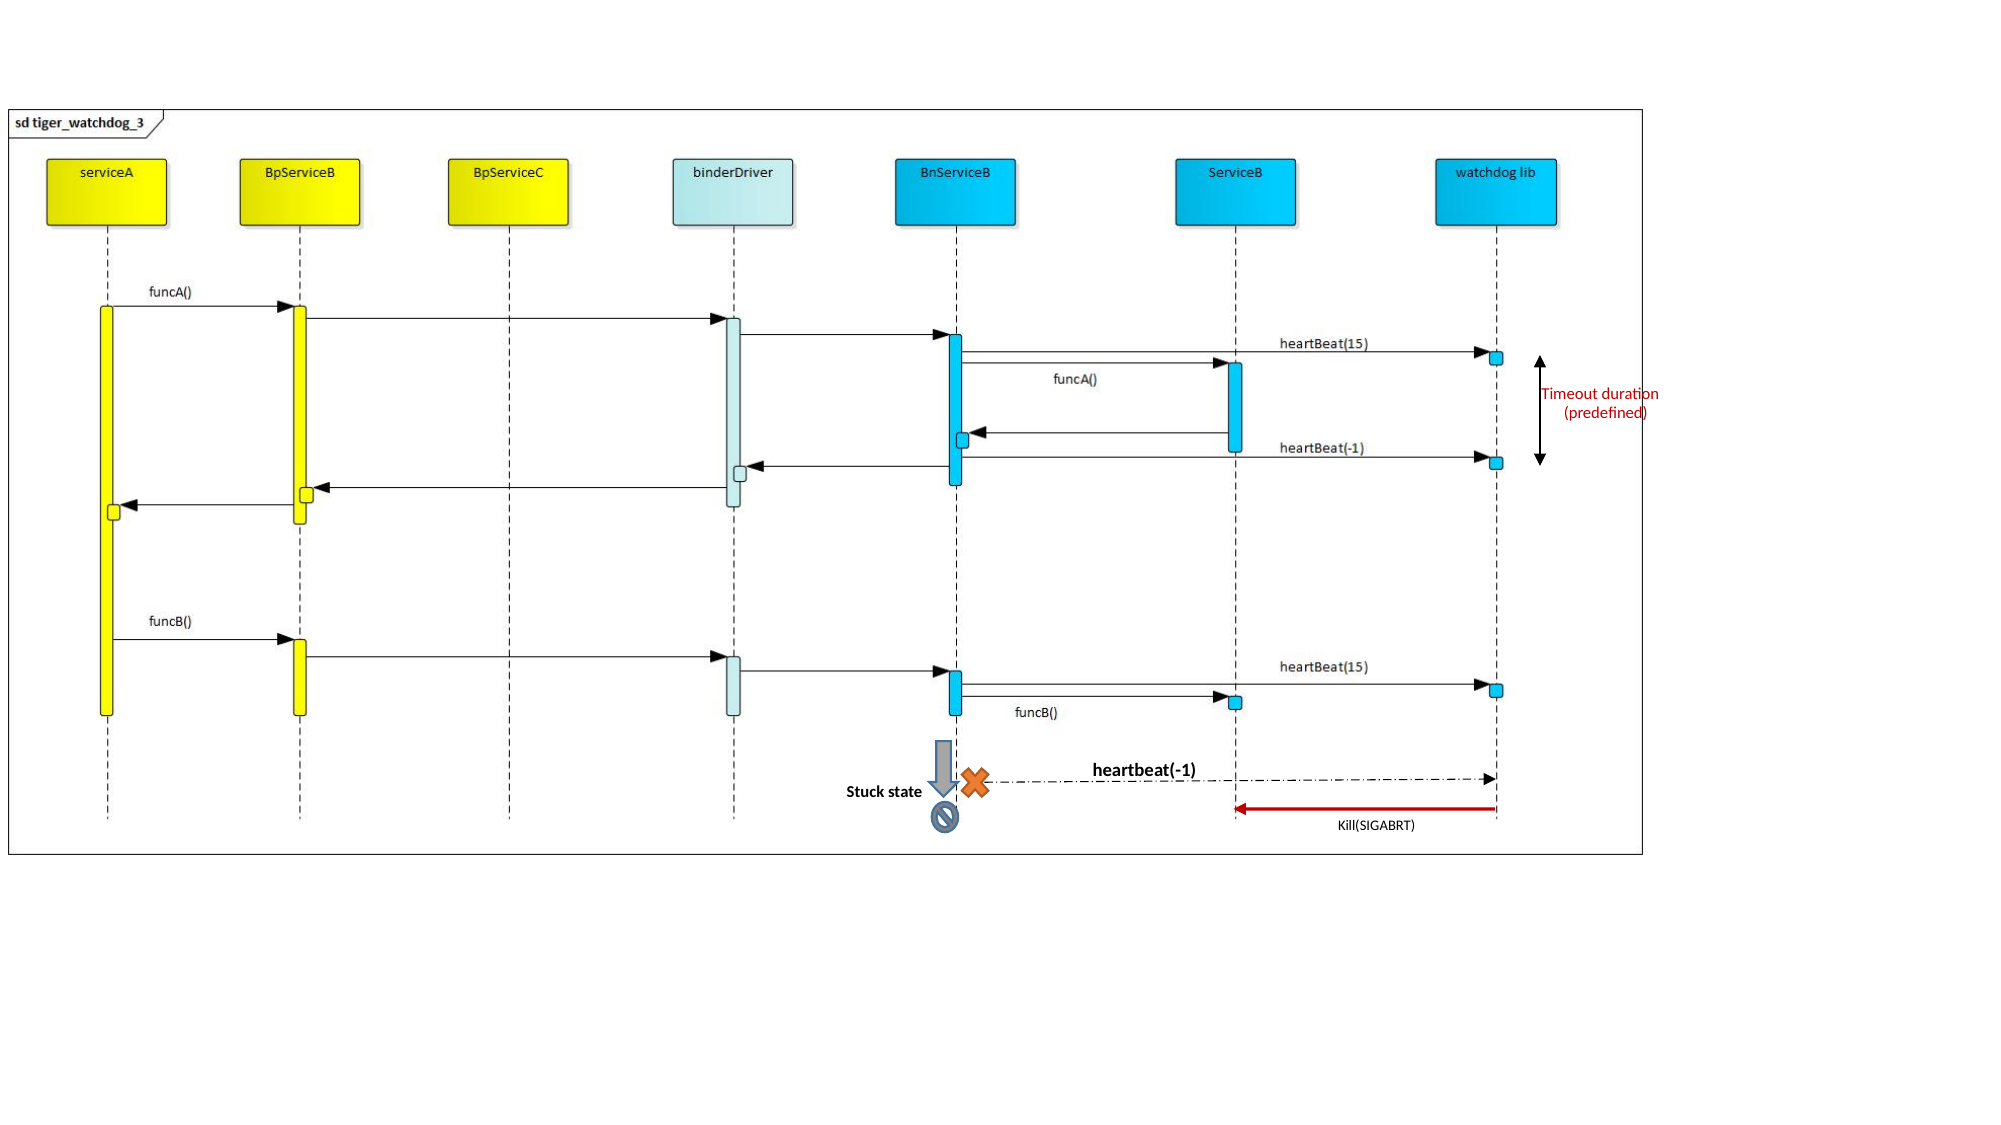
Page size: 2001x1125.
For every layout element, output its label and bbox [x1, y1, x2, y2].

text_box [0, 102, 1736, 862]
